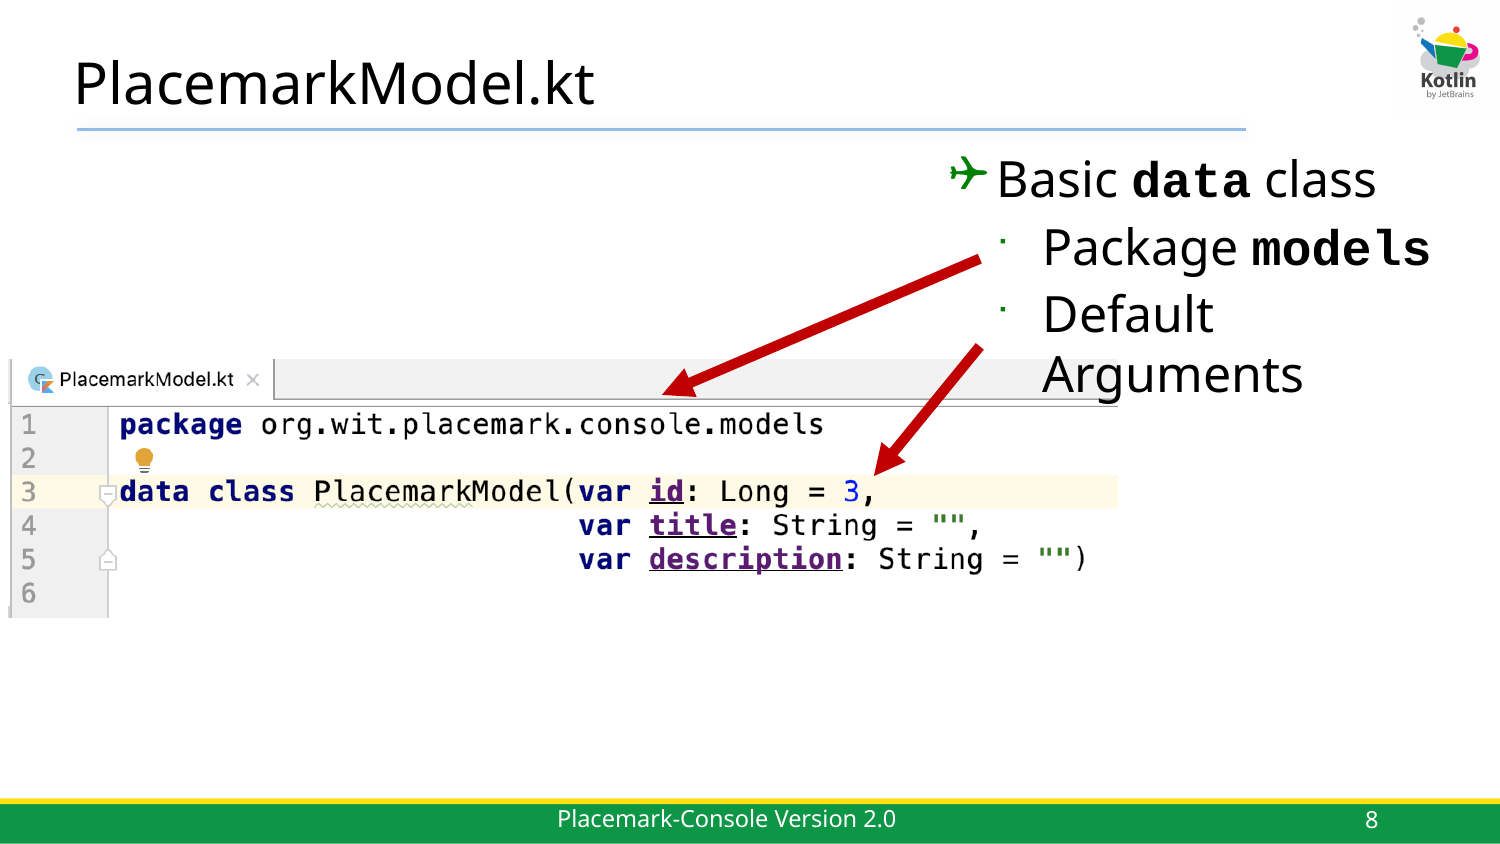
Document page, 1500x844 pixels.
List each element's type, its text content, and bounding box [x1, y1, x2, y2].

list Basic data class Package models Default Arguments [939, 137, 1479, 844]
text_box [661, 258, 981, 396]
slide_number 8 [1074, 799, 1388, 844]
picture [7, 359, 1119, 618]
picture [1398, 2, 1500, 118]
footer Placemark-Console Version 2.0 [527, 802, 927, 843]
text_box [873, 346, 980, 477]
title PlacemarkModel.kt [64, 0, 1341, 126]
